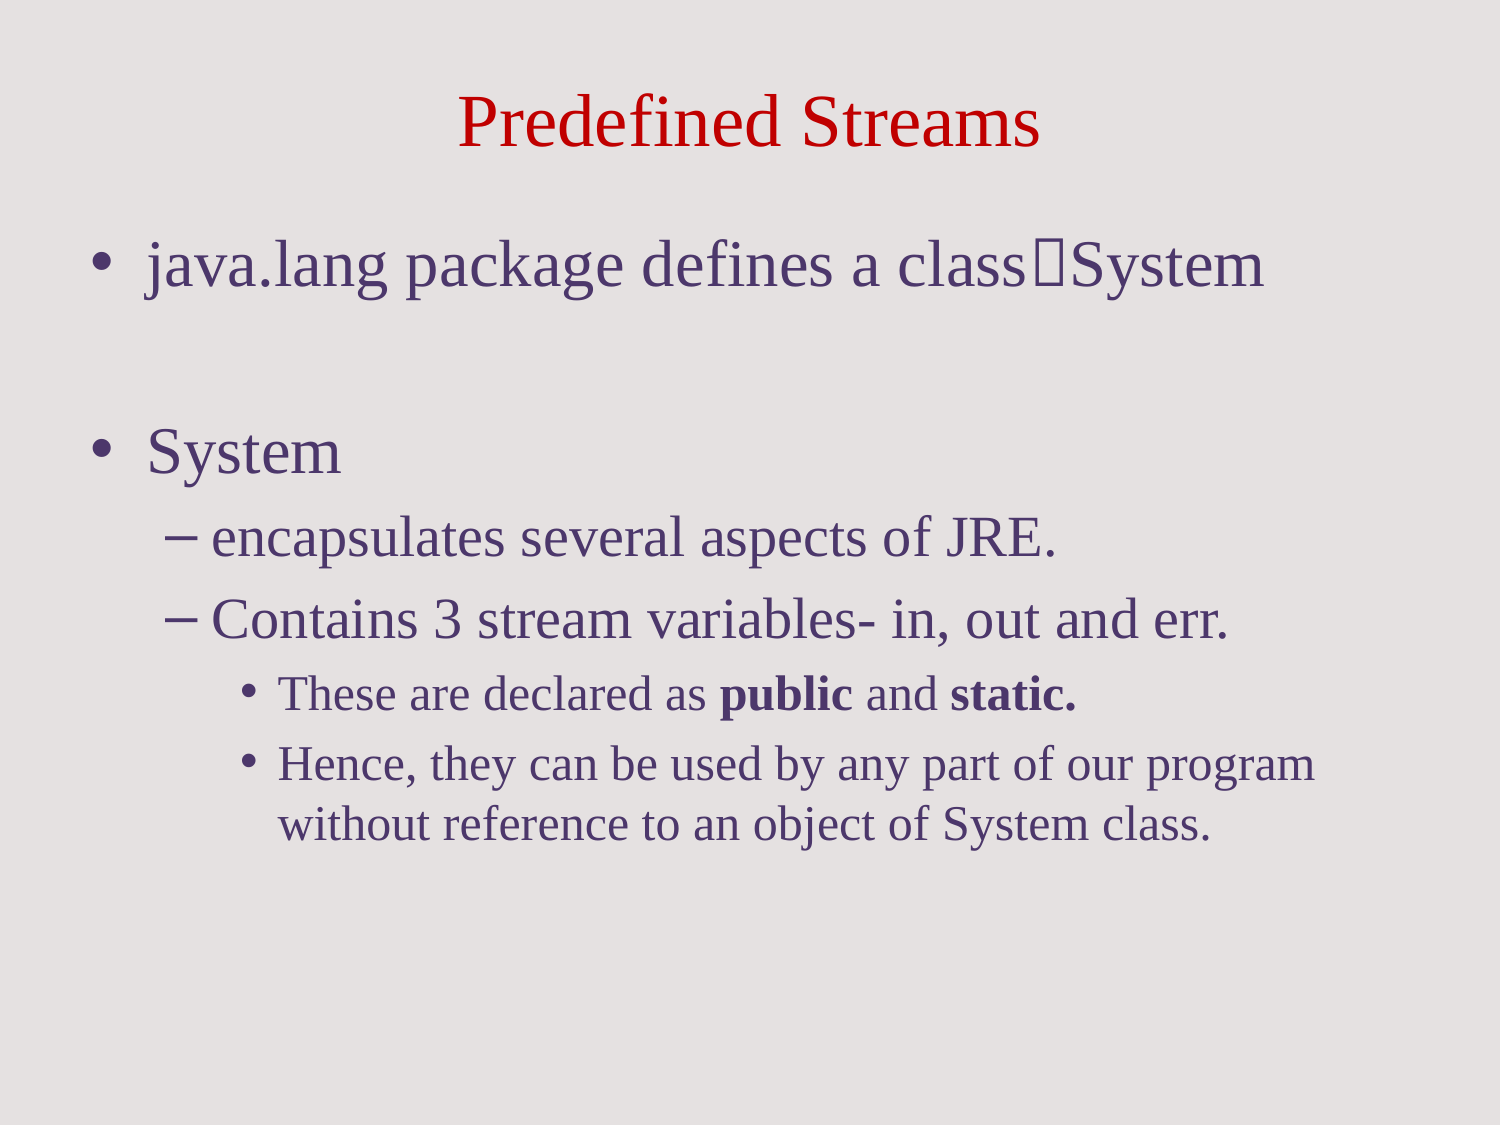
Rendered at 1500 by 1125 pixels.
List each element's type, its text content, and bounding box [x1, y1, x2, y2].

title Predefined Streams [75, 45, 1425, 188]
list java.lang package defines a classSystem System encapsulates several aspects of JRE. Contains 3 stream variables- in, out and err. These are declared as public and static. Hence, they can be used by any part of our program without reference to an object of System class. [75, 212, 1425, 1005]
